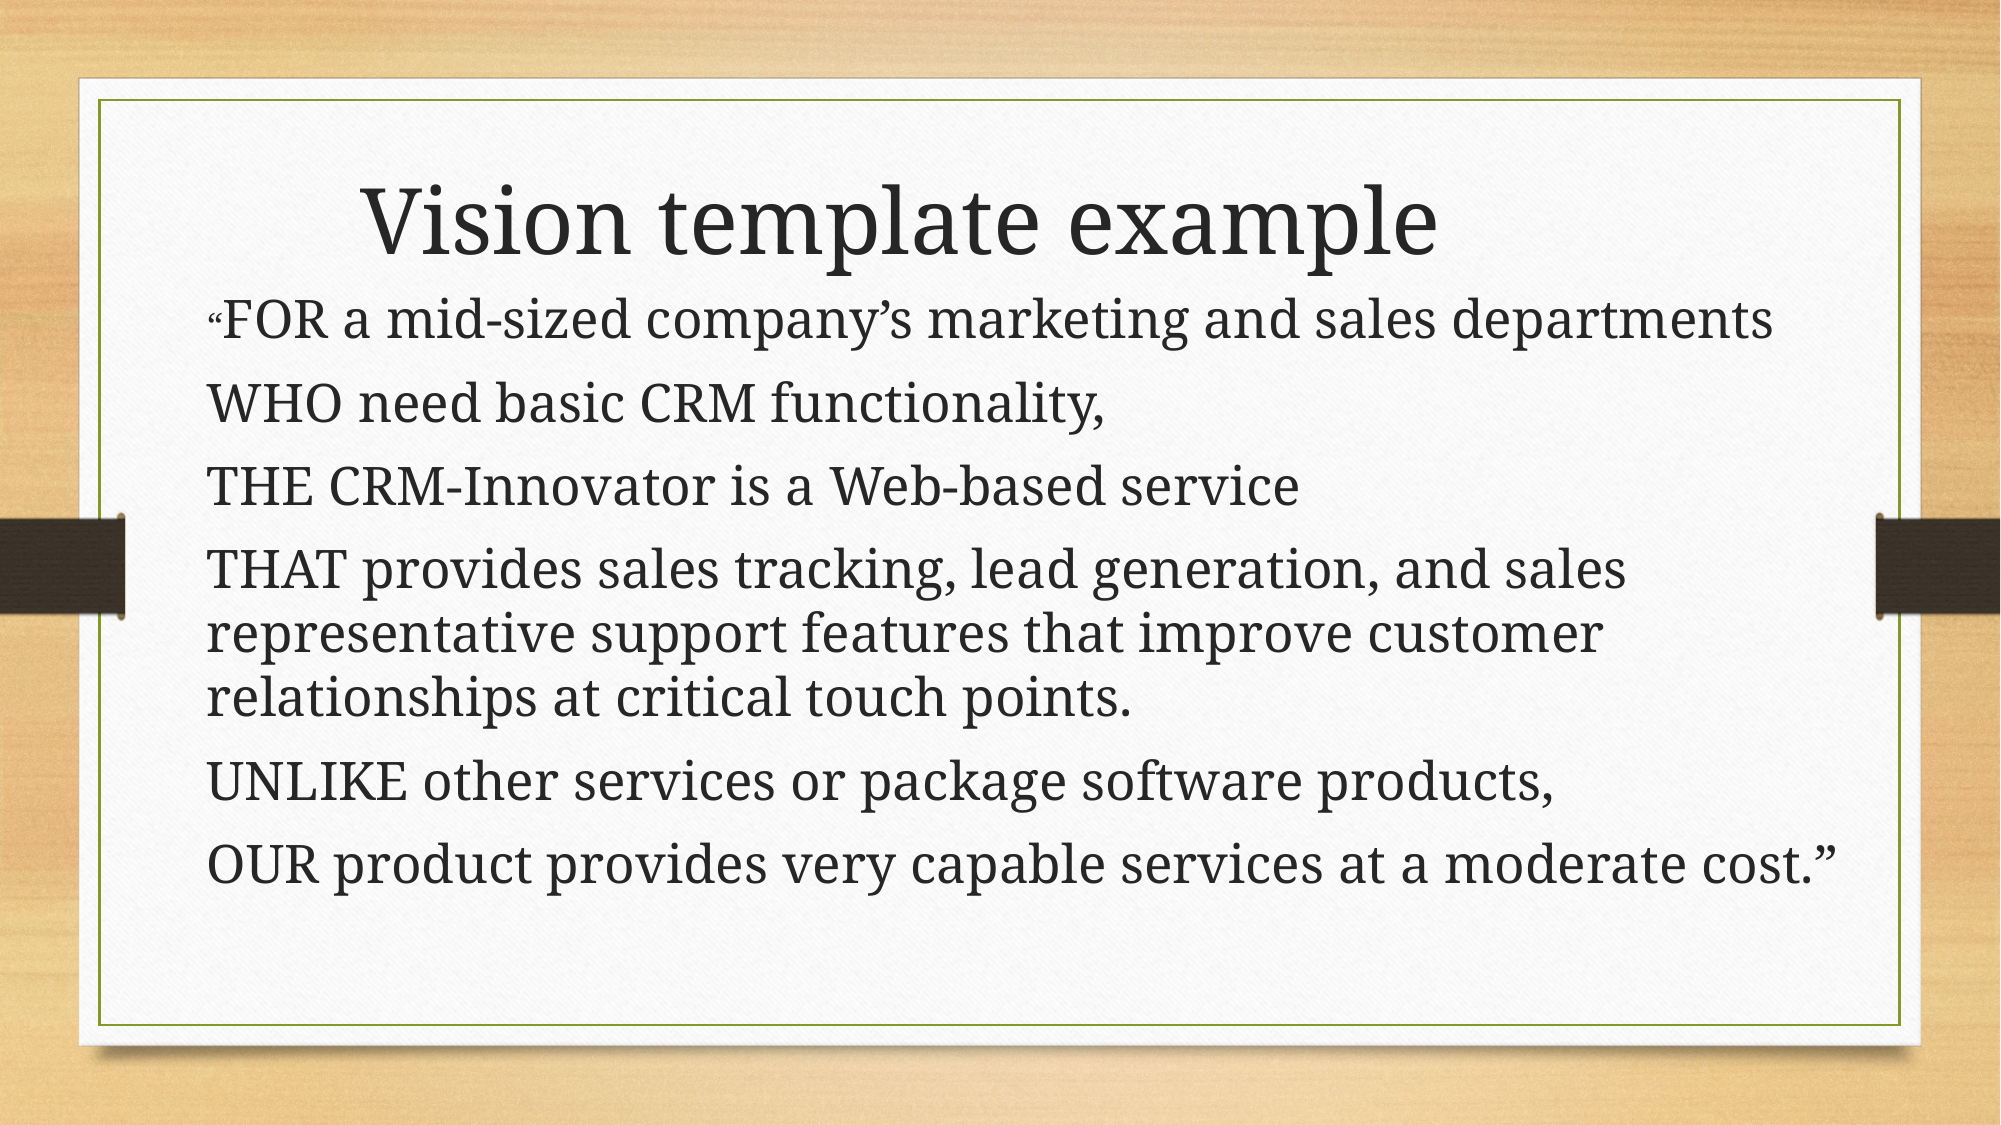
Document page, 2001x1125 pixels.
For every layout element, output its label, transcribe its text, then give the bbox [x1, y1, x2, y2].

picture [0, 0, 2001, 1125]
title Vision template example [113, 110, 1689, 325]
list “FOR a mid-sized company’s marketing and sales departments WHO need basic CRM functionality, THE CRM-Innovator is a Web-based service THAT provides sales tracking, lead generation, and sales representative support features that improve customer relationships at critical touch points. UNLIKE other services or package software products, OUR product provides very capable services at a moderate cost.” [191, 278, 1879, 932]
